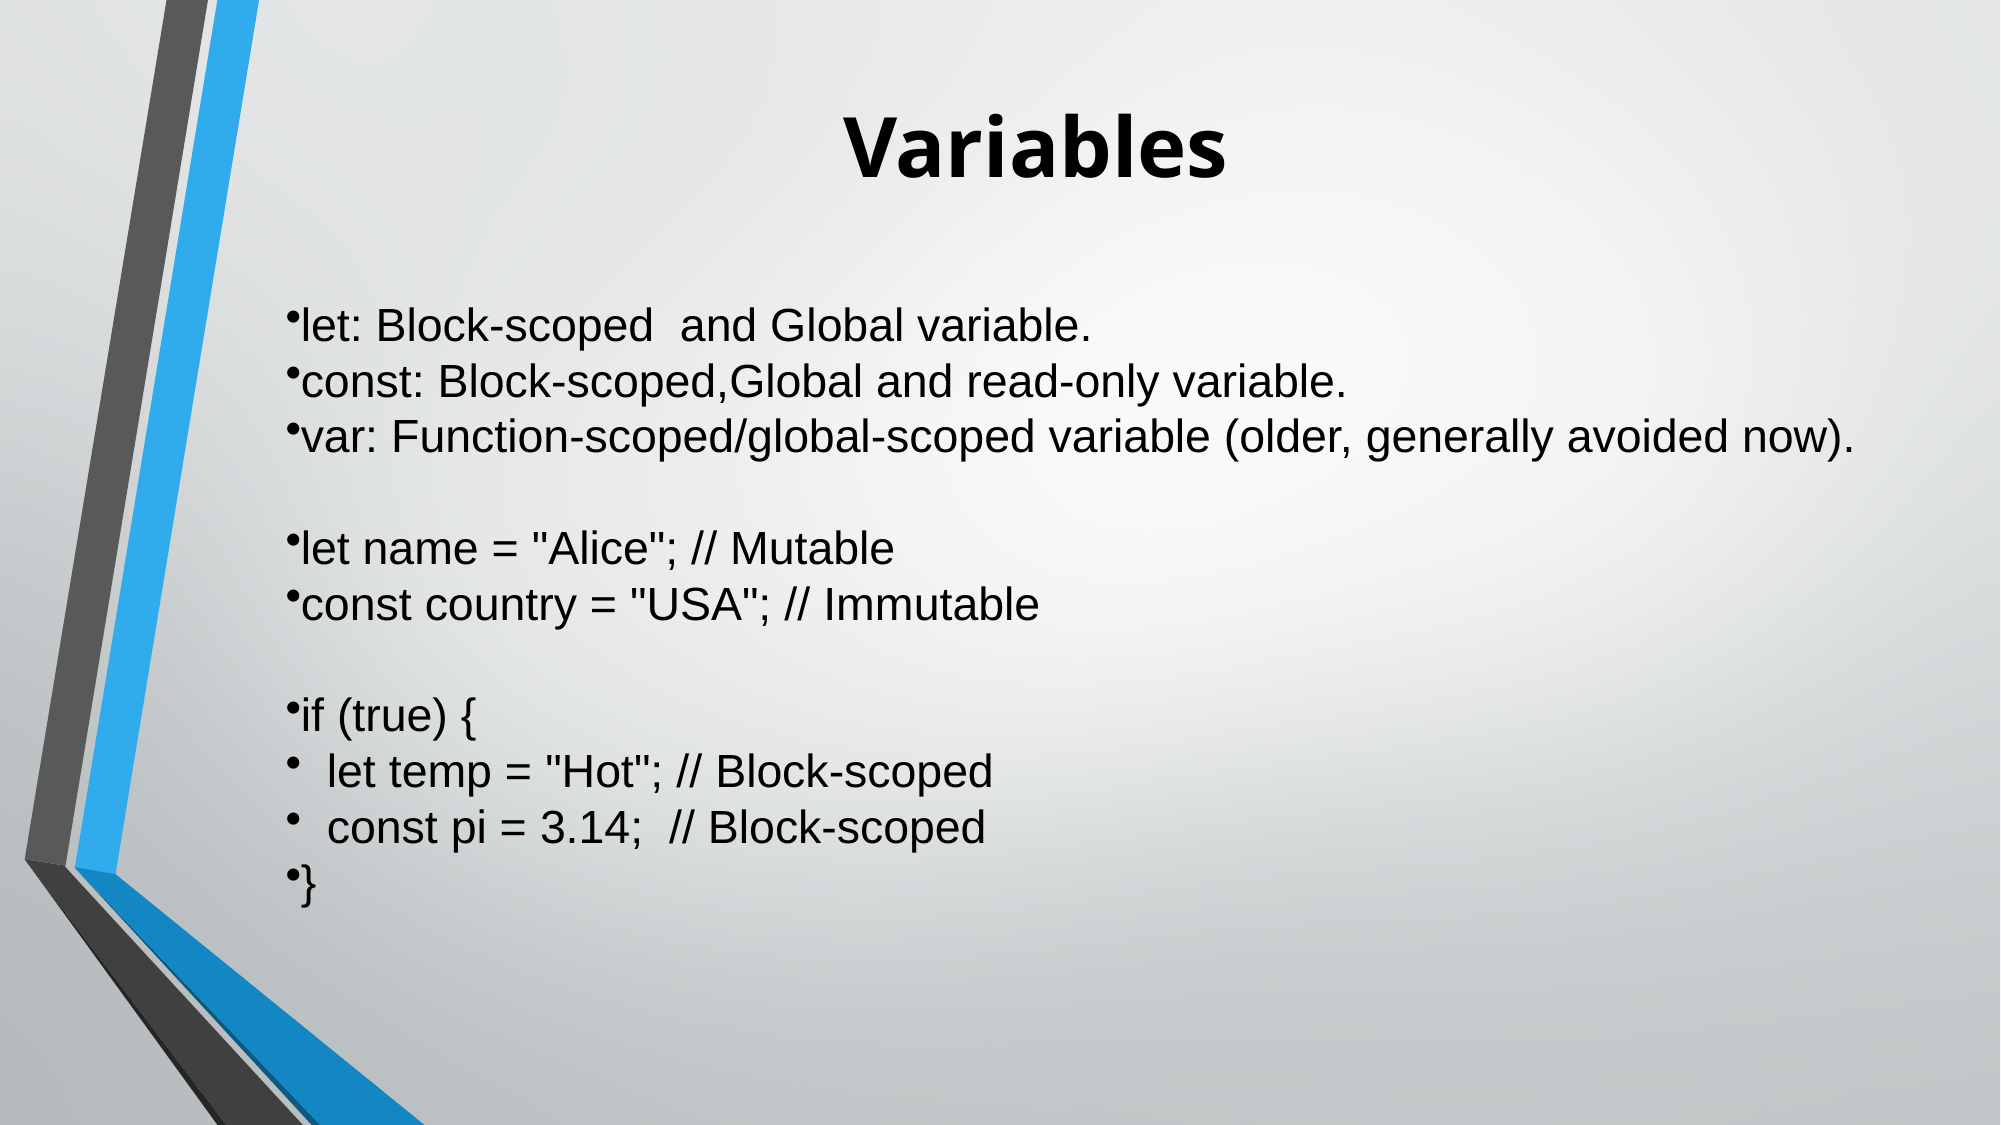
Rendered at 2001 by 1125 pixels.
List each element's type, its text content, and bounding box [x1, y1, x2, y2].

list let: Block-scoped and Global variable. const: Block-scoped,Global and read-only variable. var: Function-scoped/global-scoped variable (older, generally avoided now). let name = "Alice"; // Mutable const country = "USA"; // Immutable if (true) { let temp = "Hot"; // Block-scoped const pi = 3.14; // Block-scoped } [270, 287, 1887, 972]
title Variables [214, 0, 1858, 288]
